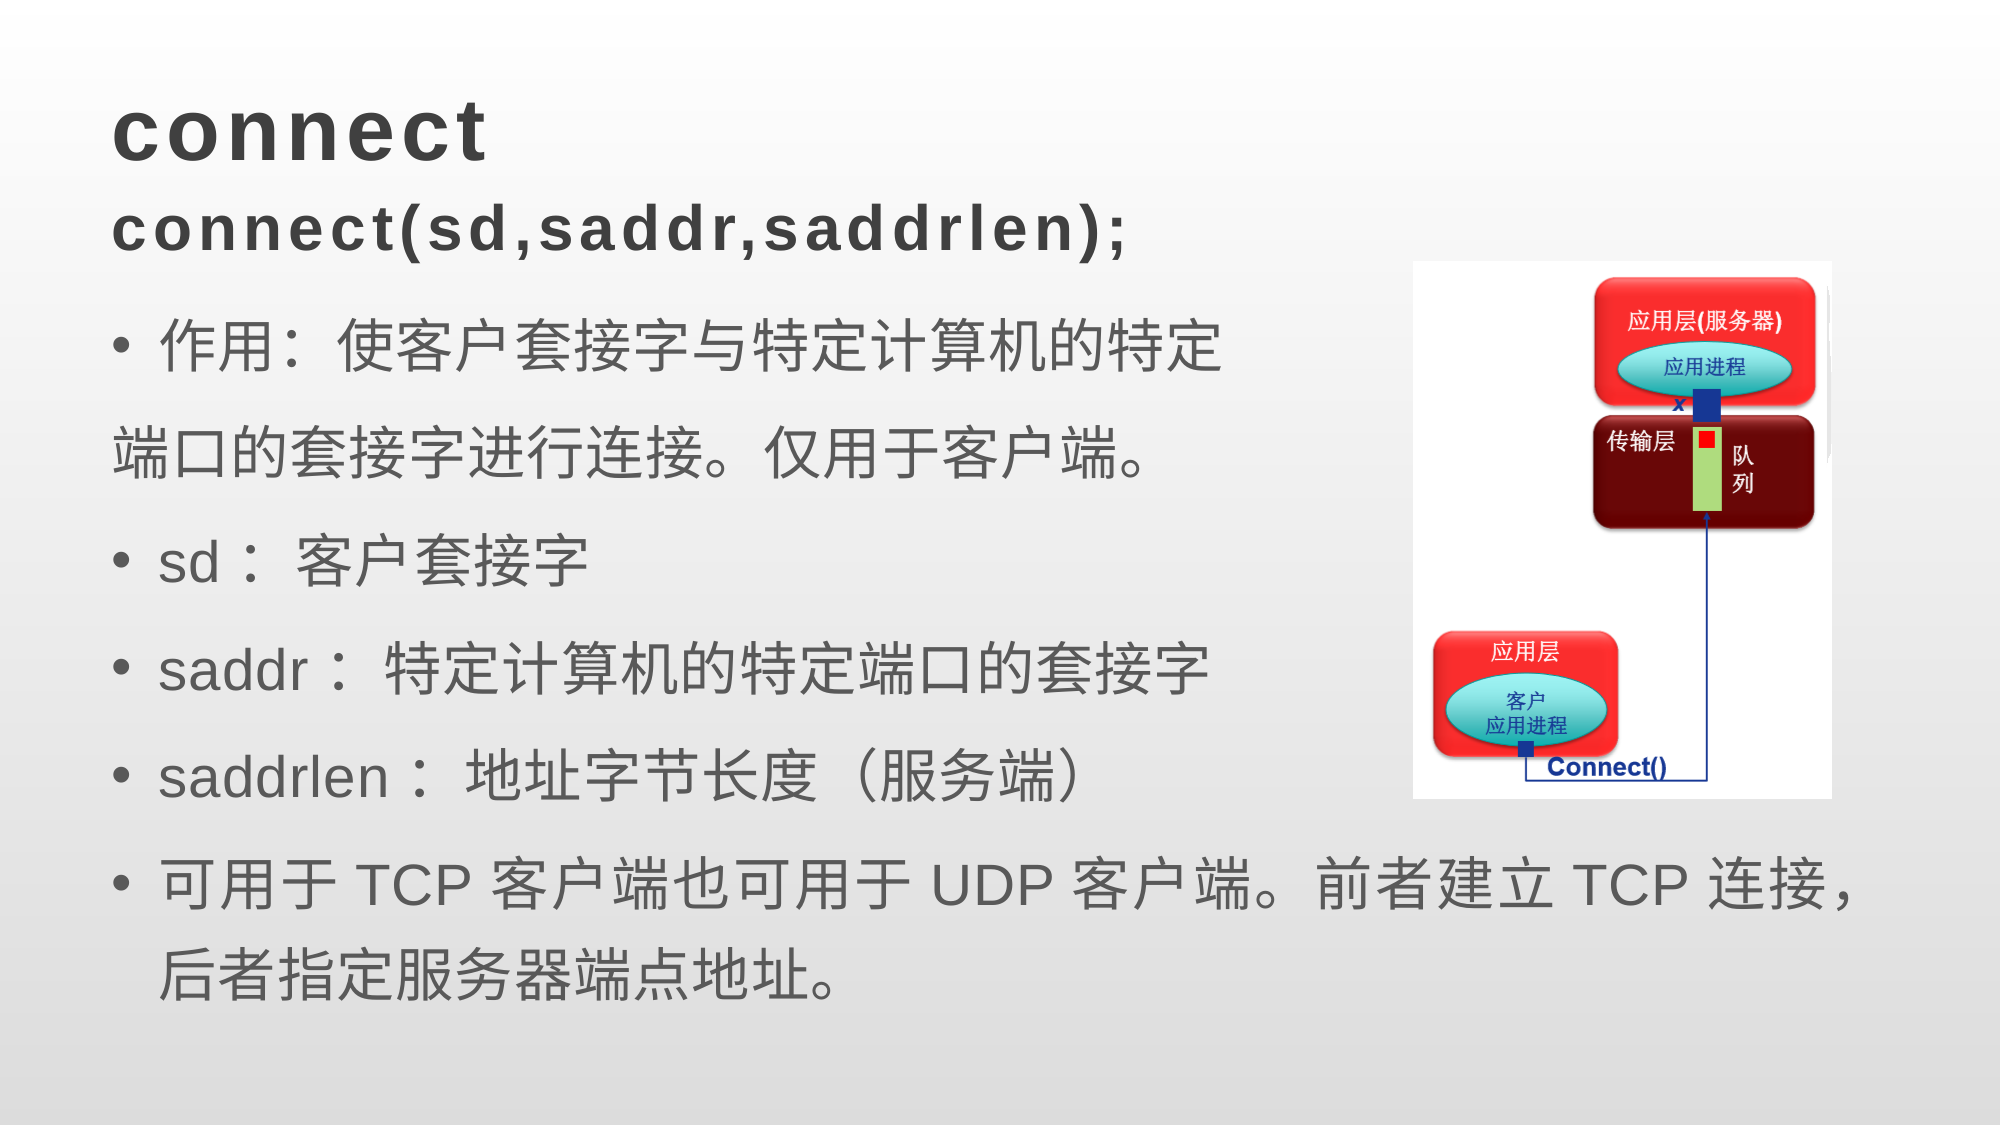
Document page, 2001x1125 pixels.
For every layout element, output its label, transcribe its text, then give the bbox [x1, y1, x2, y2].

text_box 作用：使客户套接字与特定计算机的特定 端口的套接字进行连接。仅用于客户端。 sd：客户套接字 saddr：特定计算机的特定端口的套接字 saddrlen：地址字节长度（服务端） 可用于TCP客户端也可用于UDP客户端。前者建立TCP连接，后者指定服务器端点地址。 [99, 283, 1901, 1014]
picture [1413, 261, 1832, 799]
text_box connect connect(sd,saddr,saddrlen); [99, 77, 1901, 283]
